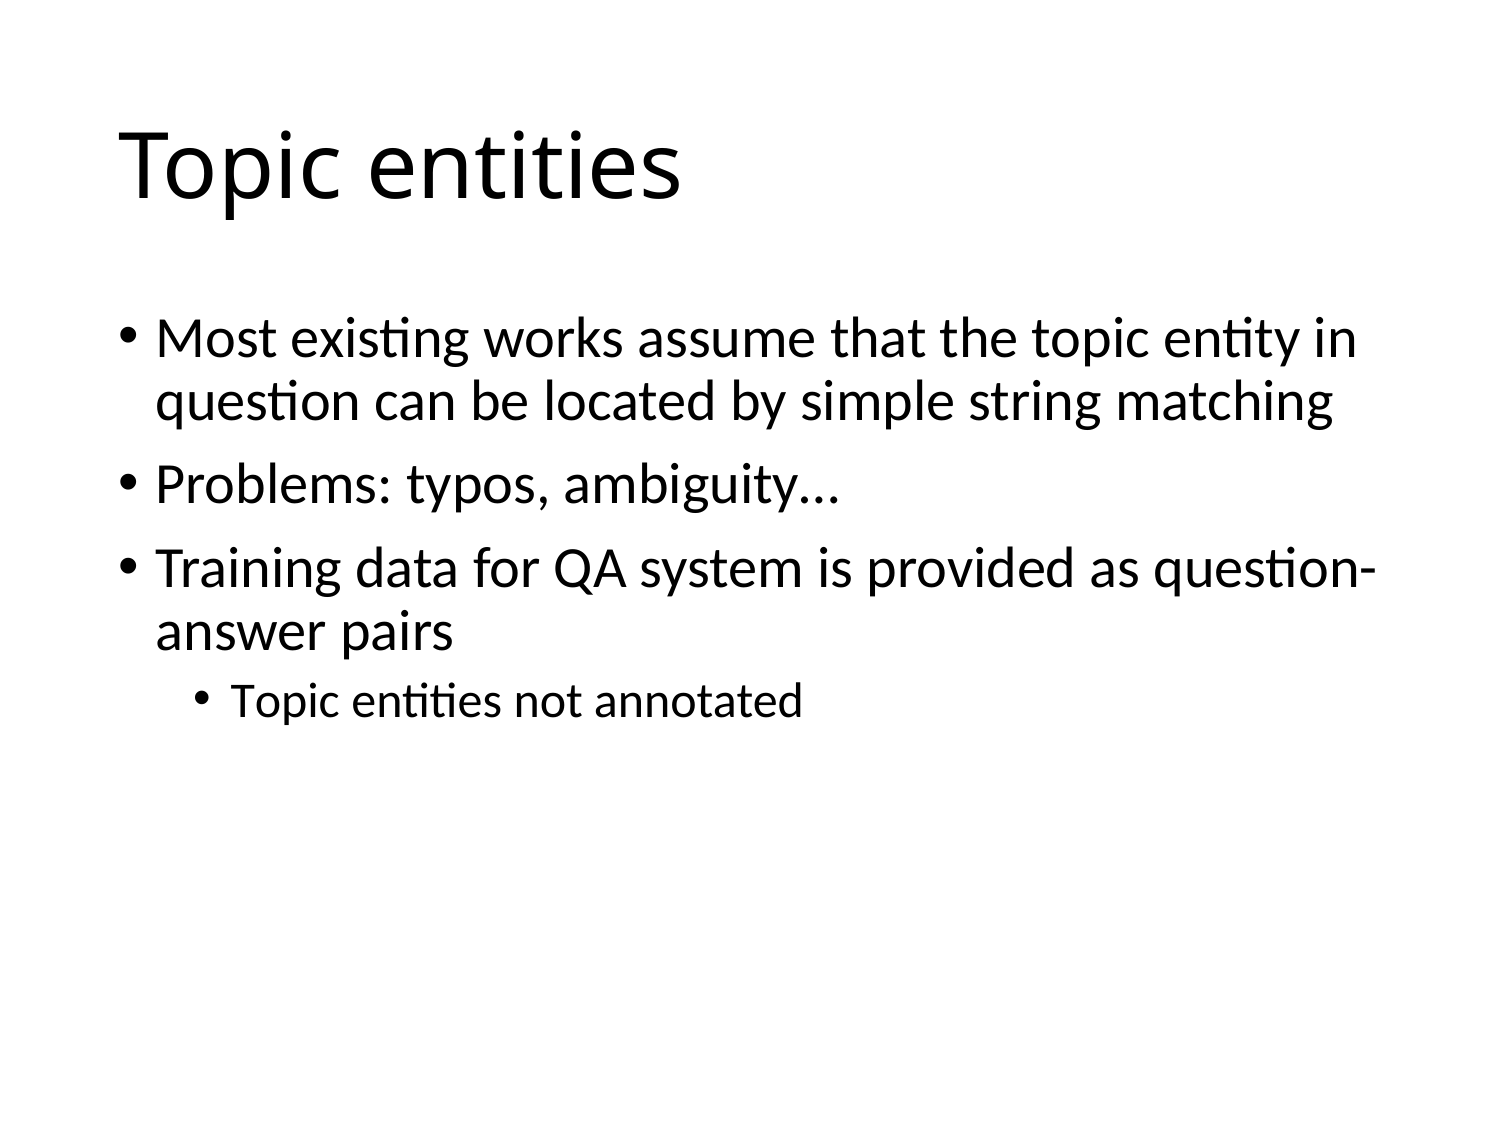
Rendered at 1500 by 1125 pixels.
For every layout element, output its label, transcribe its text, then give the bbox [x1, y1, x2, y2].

list Most existing works assume that the topic entity in question can be located by simple string matching Problems: typos, ambiguity… Training data for QA system is provided as question-answer pairs Topic entities not annotated [103, 299, 1397, 1014]
title Topic entities [103, 59, 1397, 278]
